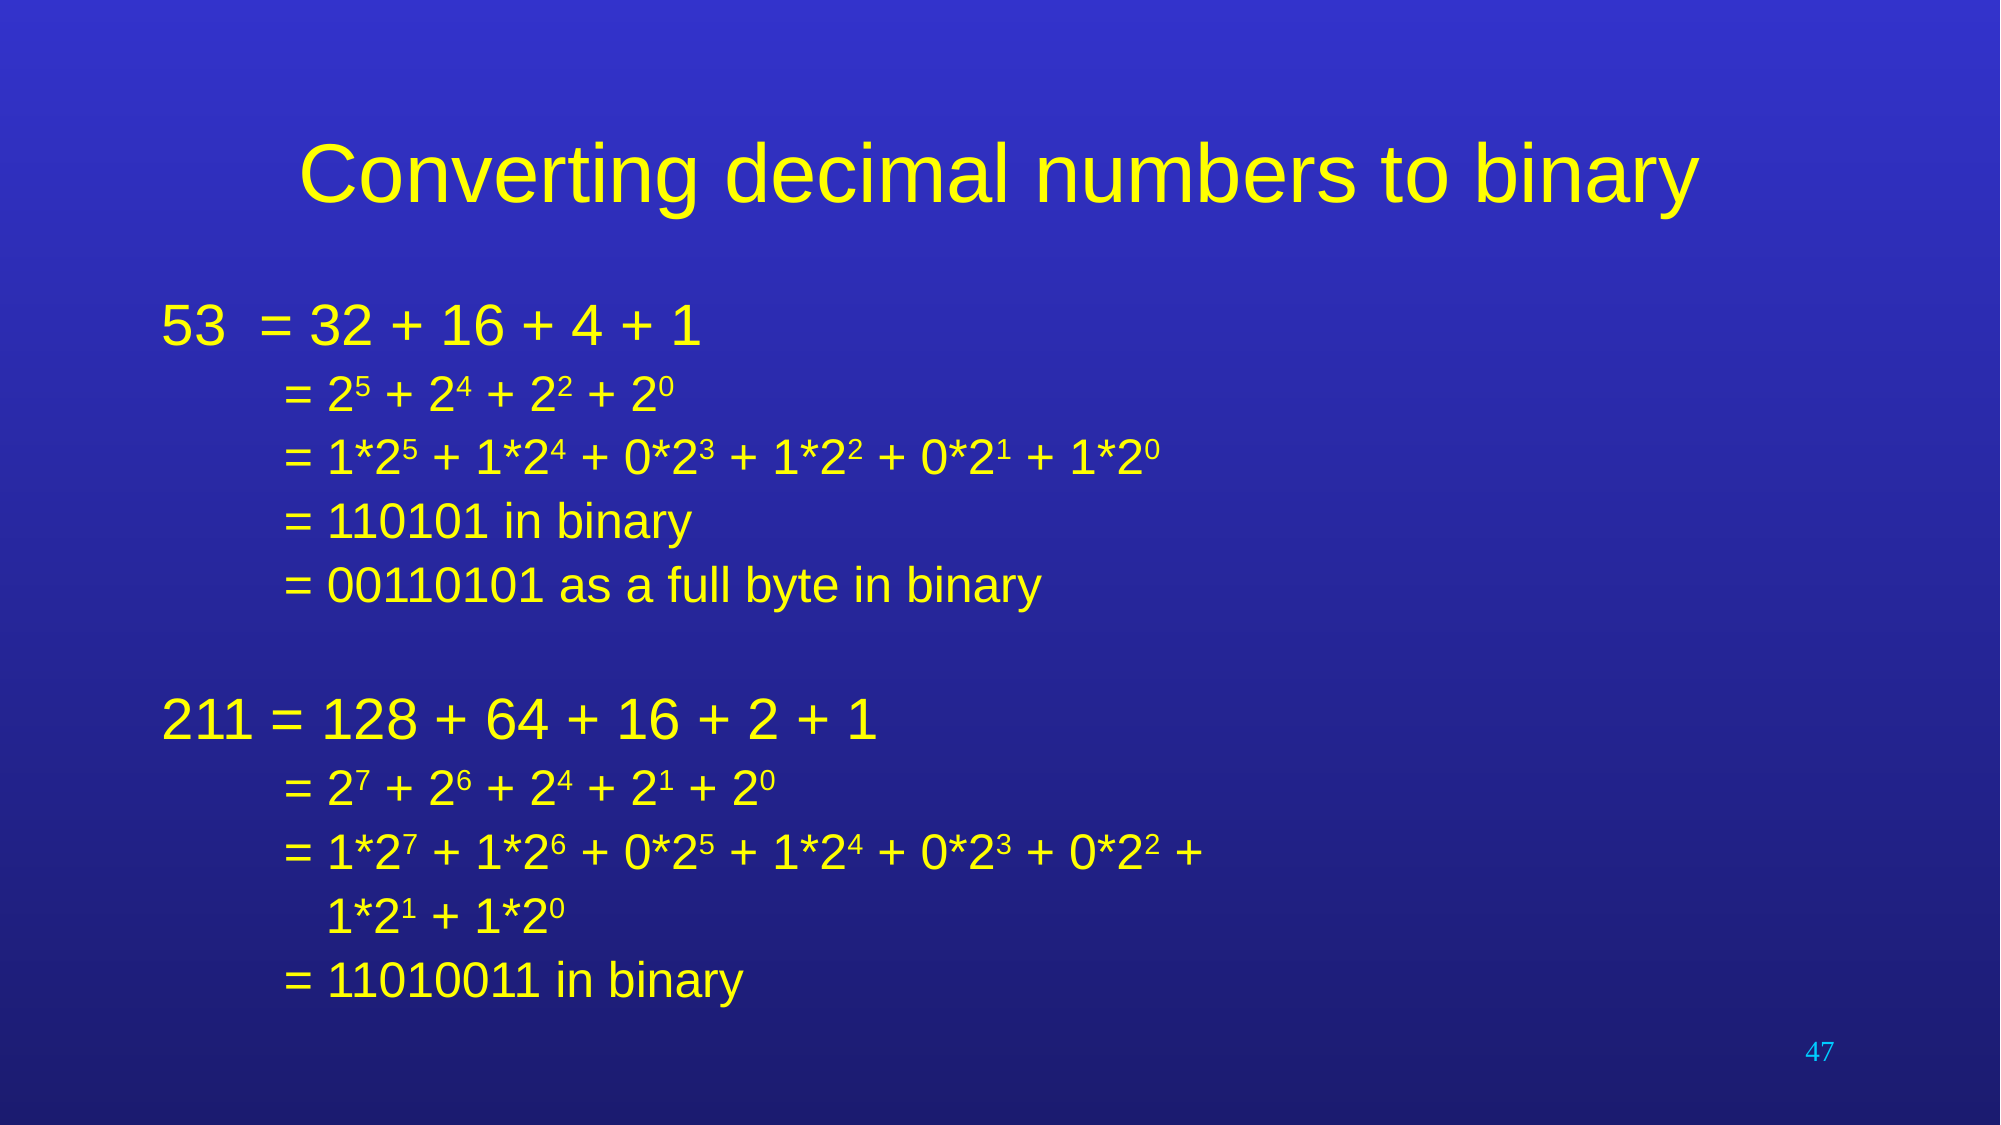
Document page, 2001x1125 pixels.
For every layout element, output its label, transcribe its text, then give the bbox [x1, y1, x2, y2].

slide_number 47 [1433, 1024, 1851, 1101]
list 53 = 32 + 16 + 4 + 1 = 25 + 24 + 22 + 20 = 1*25 + 1*24 + 0*23 + 1*22 + 0*21 + 1*20 = 110101 in binary = 00110101 as a full byte in binary 211 = 128 + 64 + 16 + 2 + 1 = 27 + 26 + 24 + 21 + 20 = 1*27 + 1*26 + 0*25 + 1*24 + 0*23 + 0*22 + 1*21 + 1*20 = 11010011 in binary [146, 287, 1848, 988]
title Converting decimal numbers to binary [149, 74, 1851, 263]
